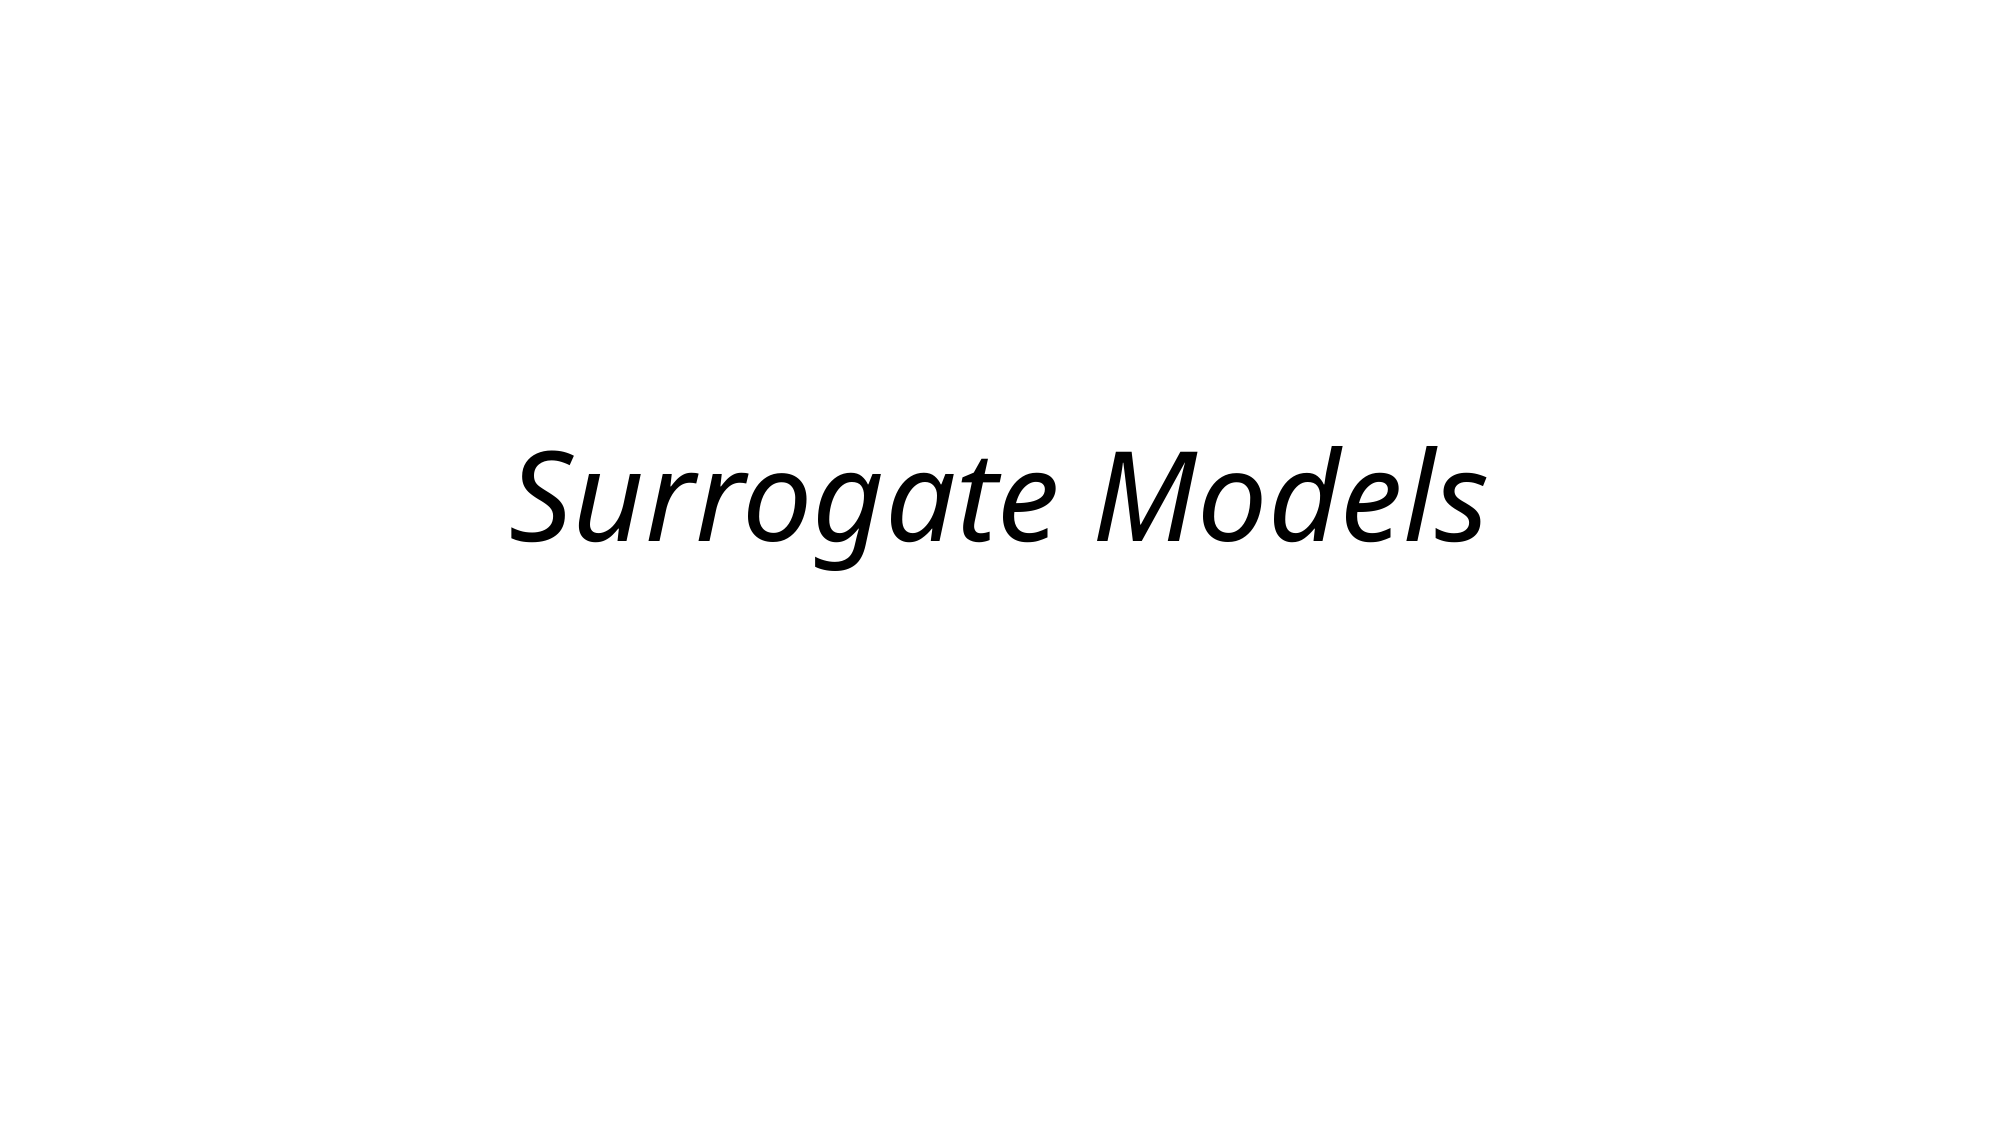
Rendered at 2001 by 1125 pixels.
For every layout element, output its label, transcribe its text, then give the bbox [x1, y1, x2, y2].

title Surrogate Models [249, 184, 1750, 576]
